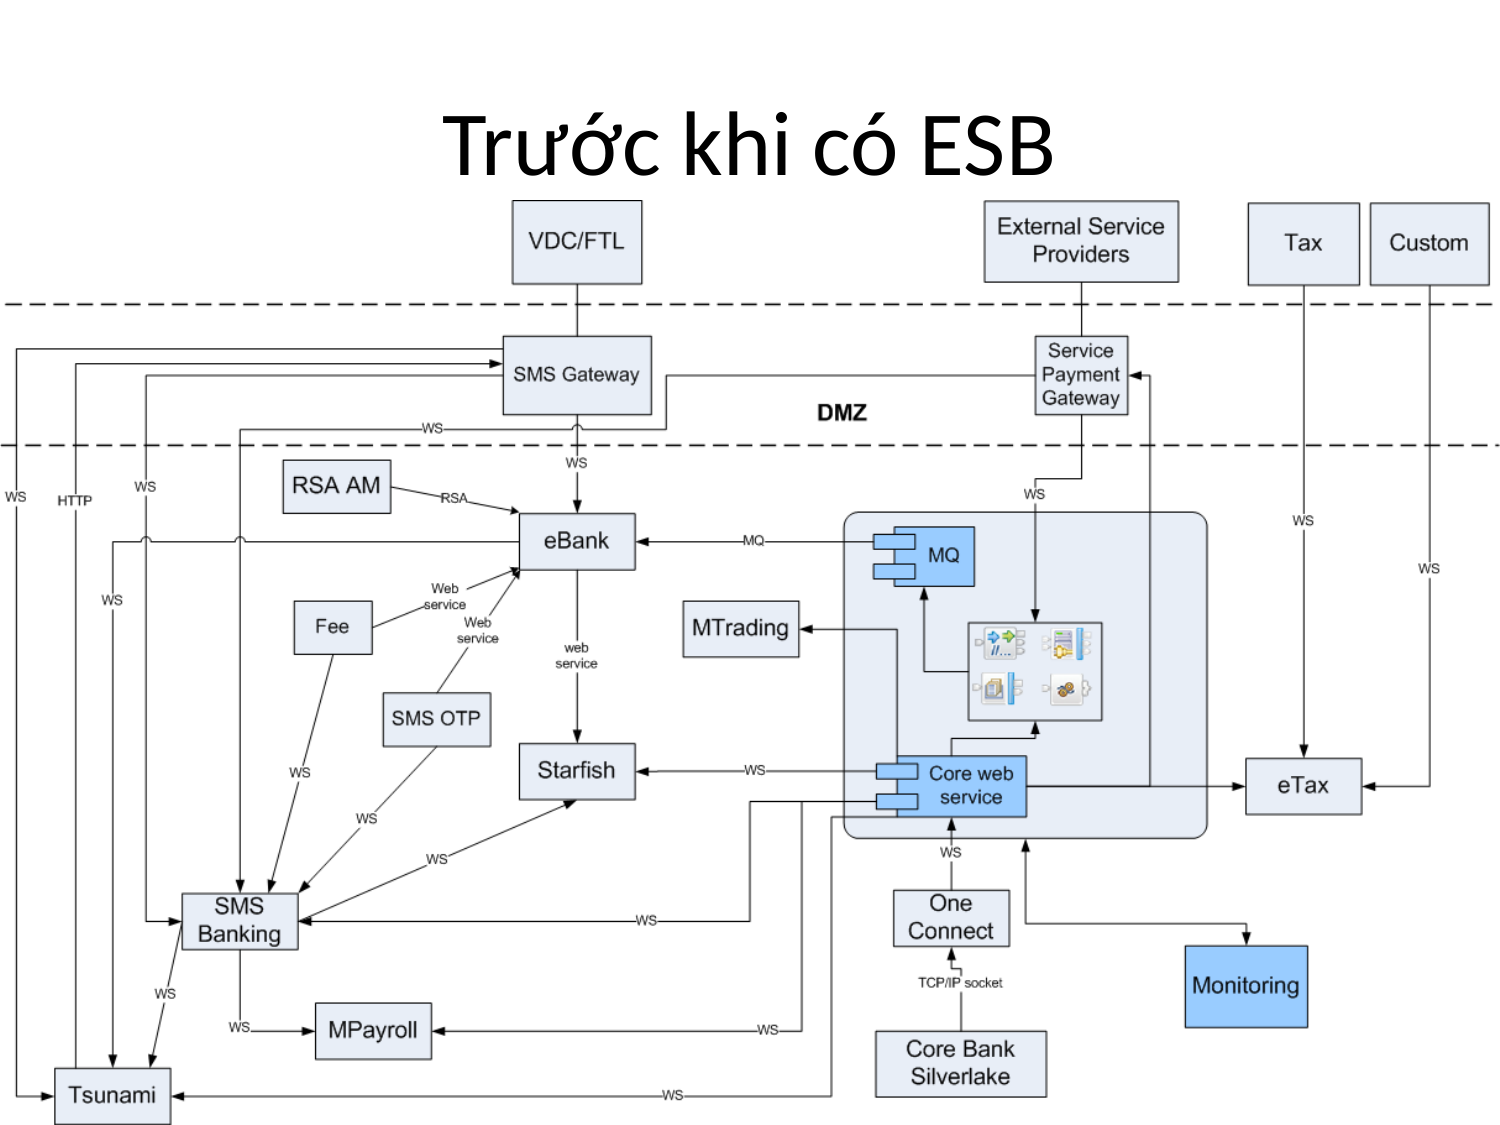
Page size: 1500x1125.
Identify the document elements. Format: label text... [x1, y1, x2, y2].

title Trước khi có ESB [75, 45, 1425, 199]
picture [0, 200, 1500, 1125]
